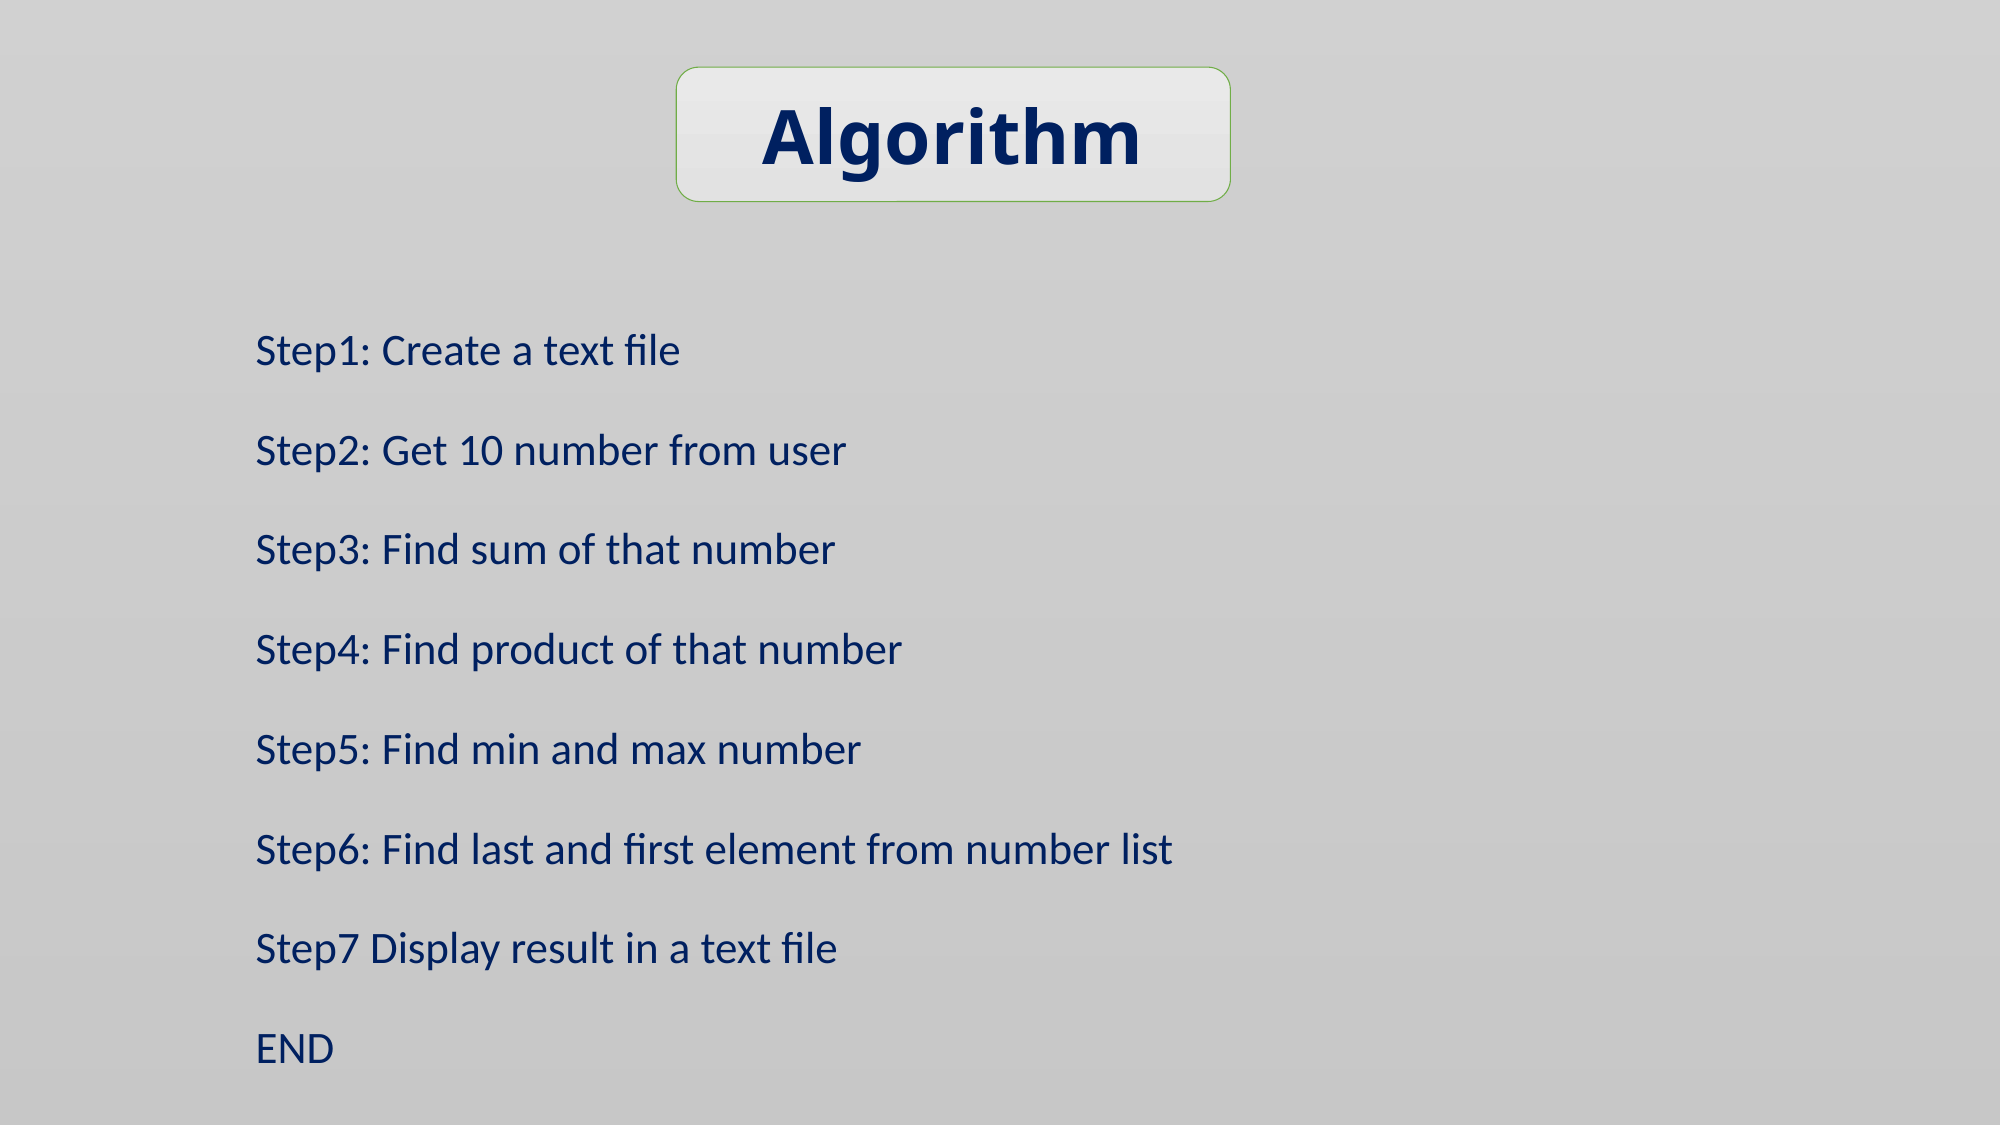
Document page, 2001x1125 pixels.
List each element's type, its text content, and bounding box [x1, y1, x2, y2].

text_box Algorithm [675, 66, 1231, 203]
subtitle Step1: Create a text file Step2: Get 10 number from user Step3: Find sum of that number Step4: Find product of that number Step5: Find min and max number Step6: Find last and first element from number list Step7 Display result in a text file END [240, 286, 1741, 1082]
